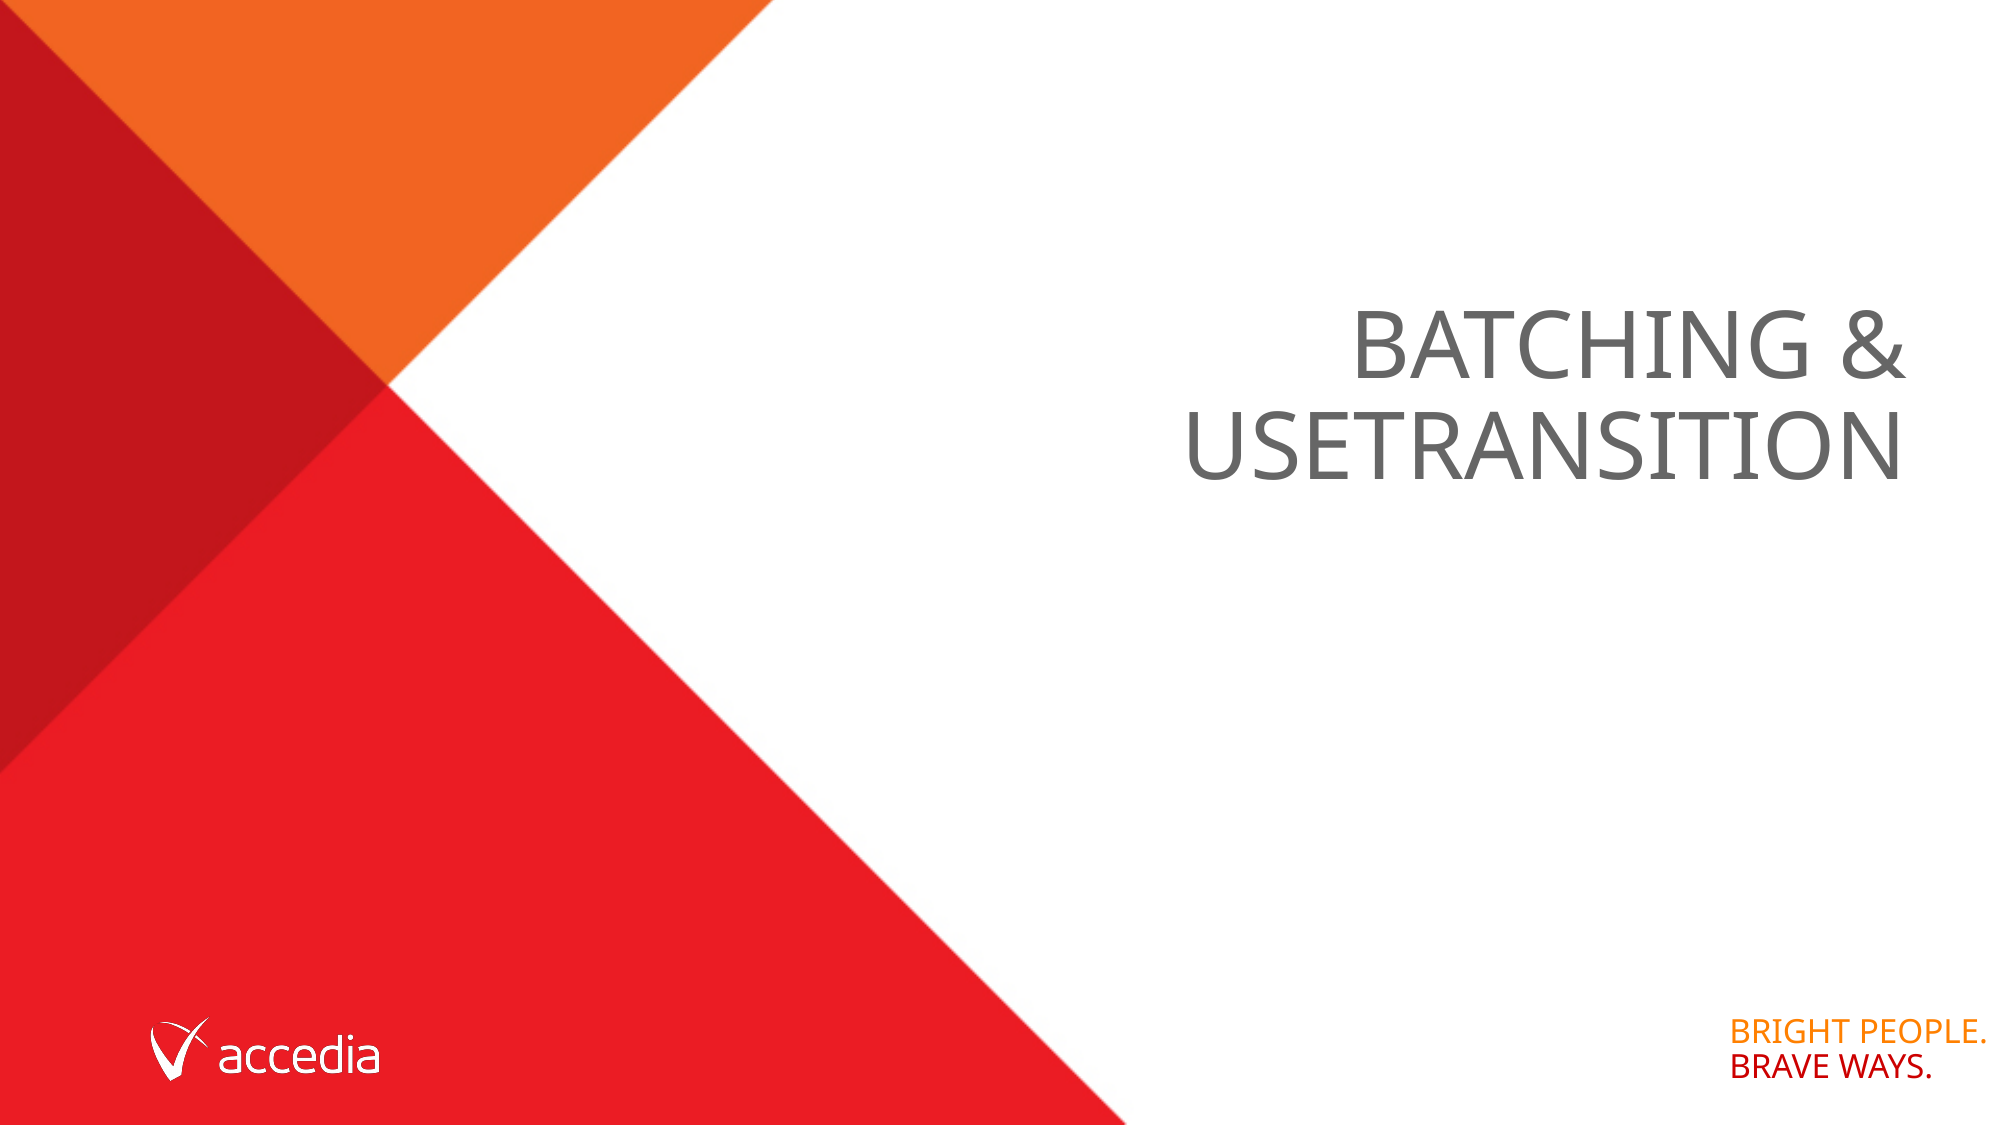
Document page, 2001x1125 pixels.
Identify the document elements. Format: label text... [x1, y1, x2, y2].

picture [0, 0, 2000, 1125]
title Batching & useTransition [665, 234, 1916, 563]
